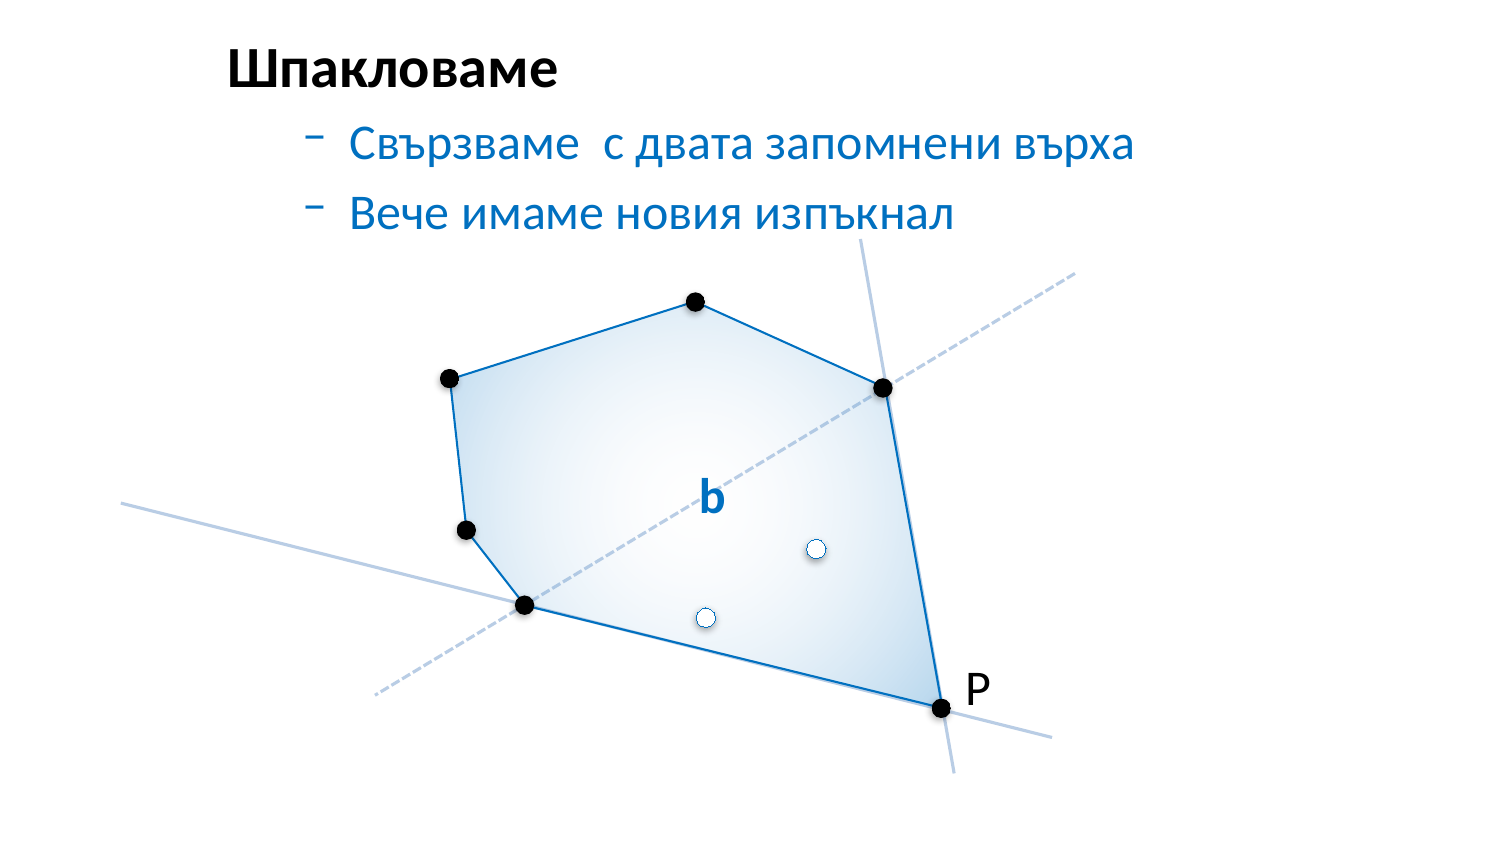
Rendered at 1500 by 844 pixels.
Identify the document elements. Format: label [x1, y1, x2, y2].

text_box [374, 273, 855, 501]
text_box [960, 502, 1053, 738]
text_box [860, 238, 955, 774]
text_box [120, 502, 855, 738]
text_box [960, 273, 1076, 696]
